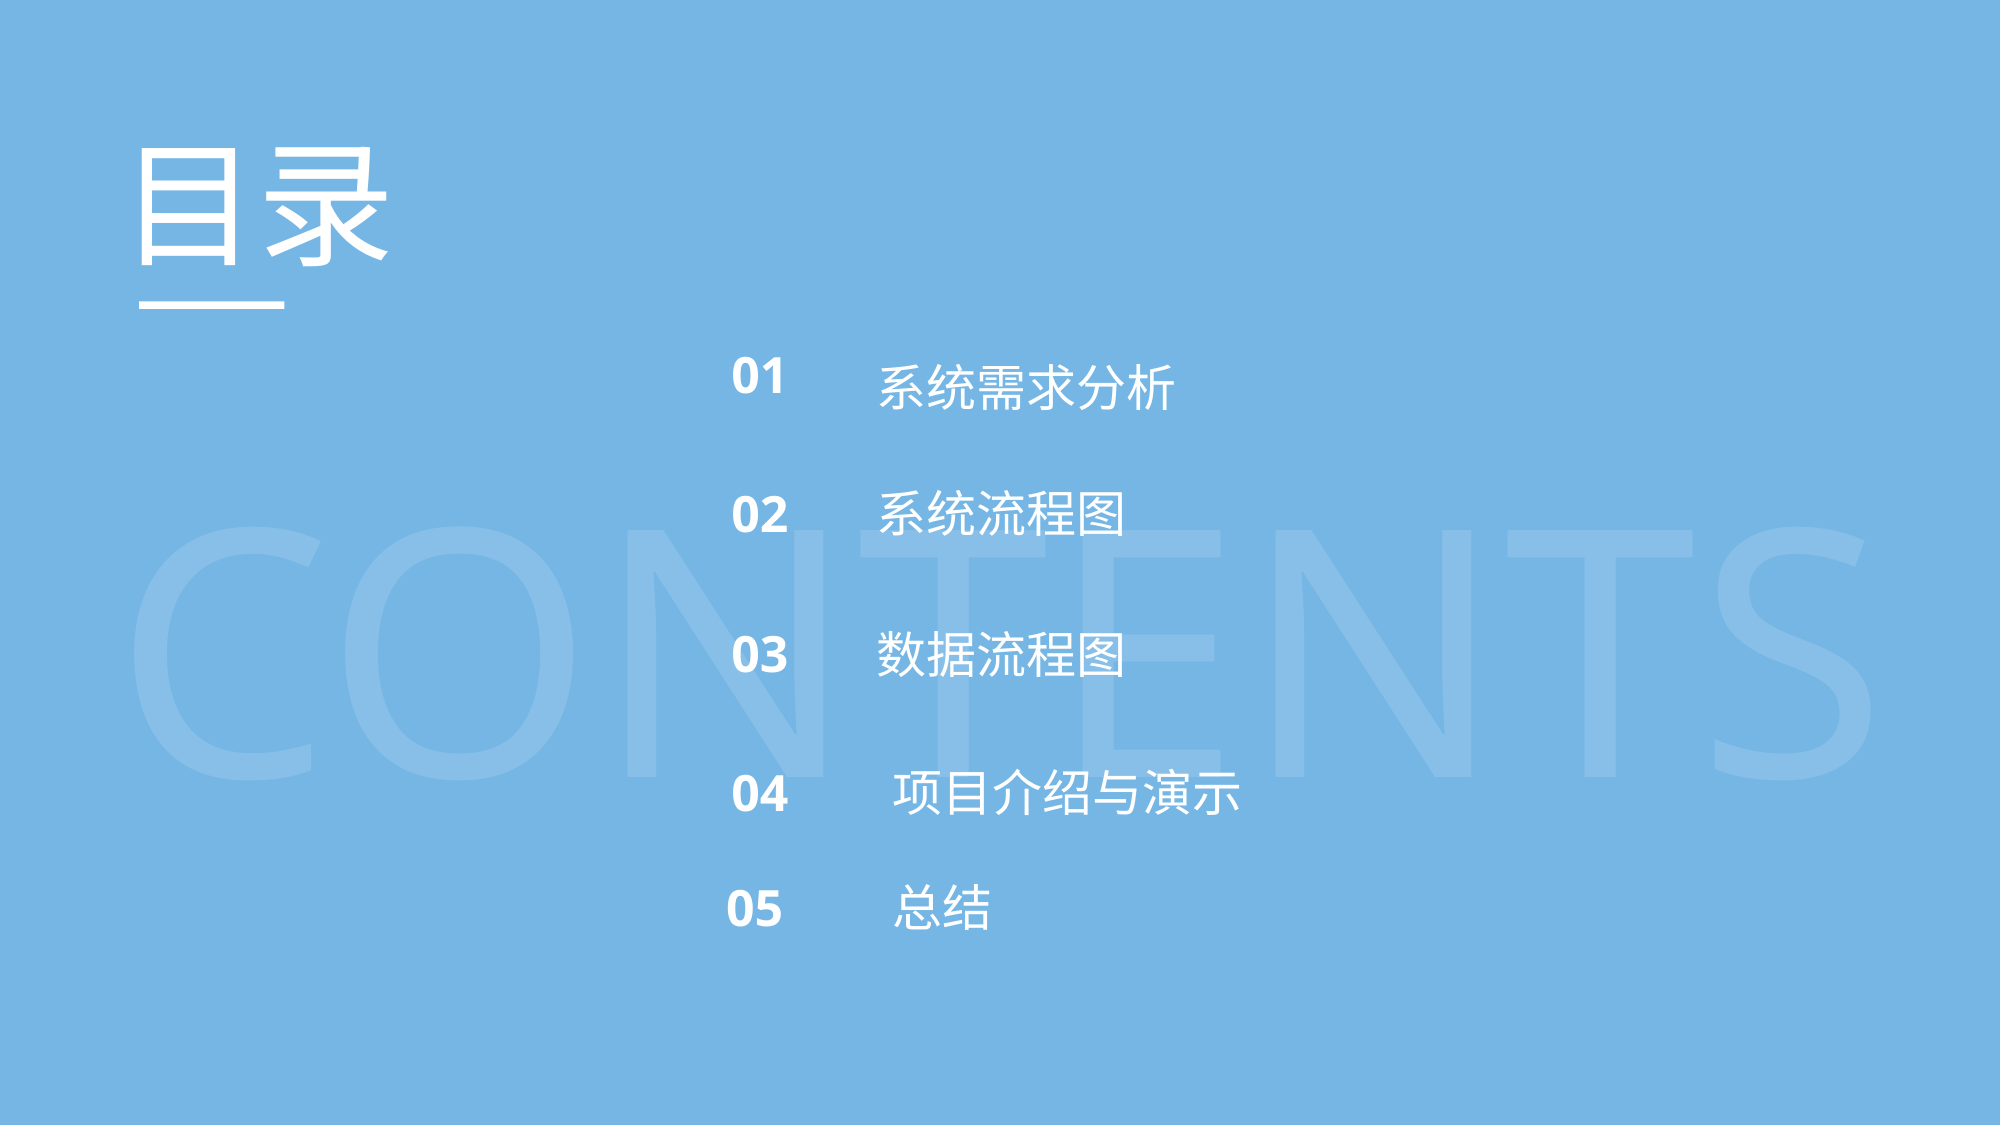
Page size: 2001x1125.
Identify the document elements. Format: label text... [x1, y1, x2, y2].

text_box 03 [716, 614, 804, 690]
text_box 总结 [877, 868, 1310, 944]
text_box 数据流程图 [861, 615, 1196, 691]
text_box CONTENTS [64, 424, 1936, 854]
text_box 系统流程图 [861, 475, 1196, 550]
text_box 目录 [105, 110, 464, 291]
text_box 02 [716, 475, 804, 550]
text_box 项目介绍与演示 [877, 753, 1310, 829]
text_box 系统需求分析 [861, 349, 1192, 424]
text_box 05 [711, 868, 798, 944]
text_box [138, 300, 285, 310]
text_box 01 [716, 335, 804, 411]
text_box 04 [716, 753, 804, 829]
